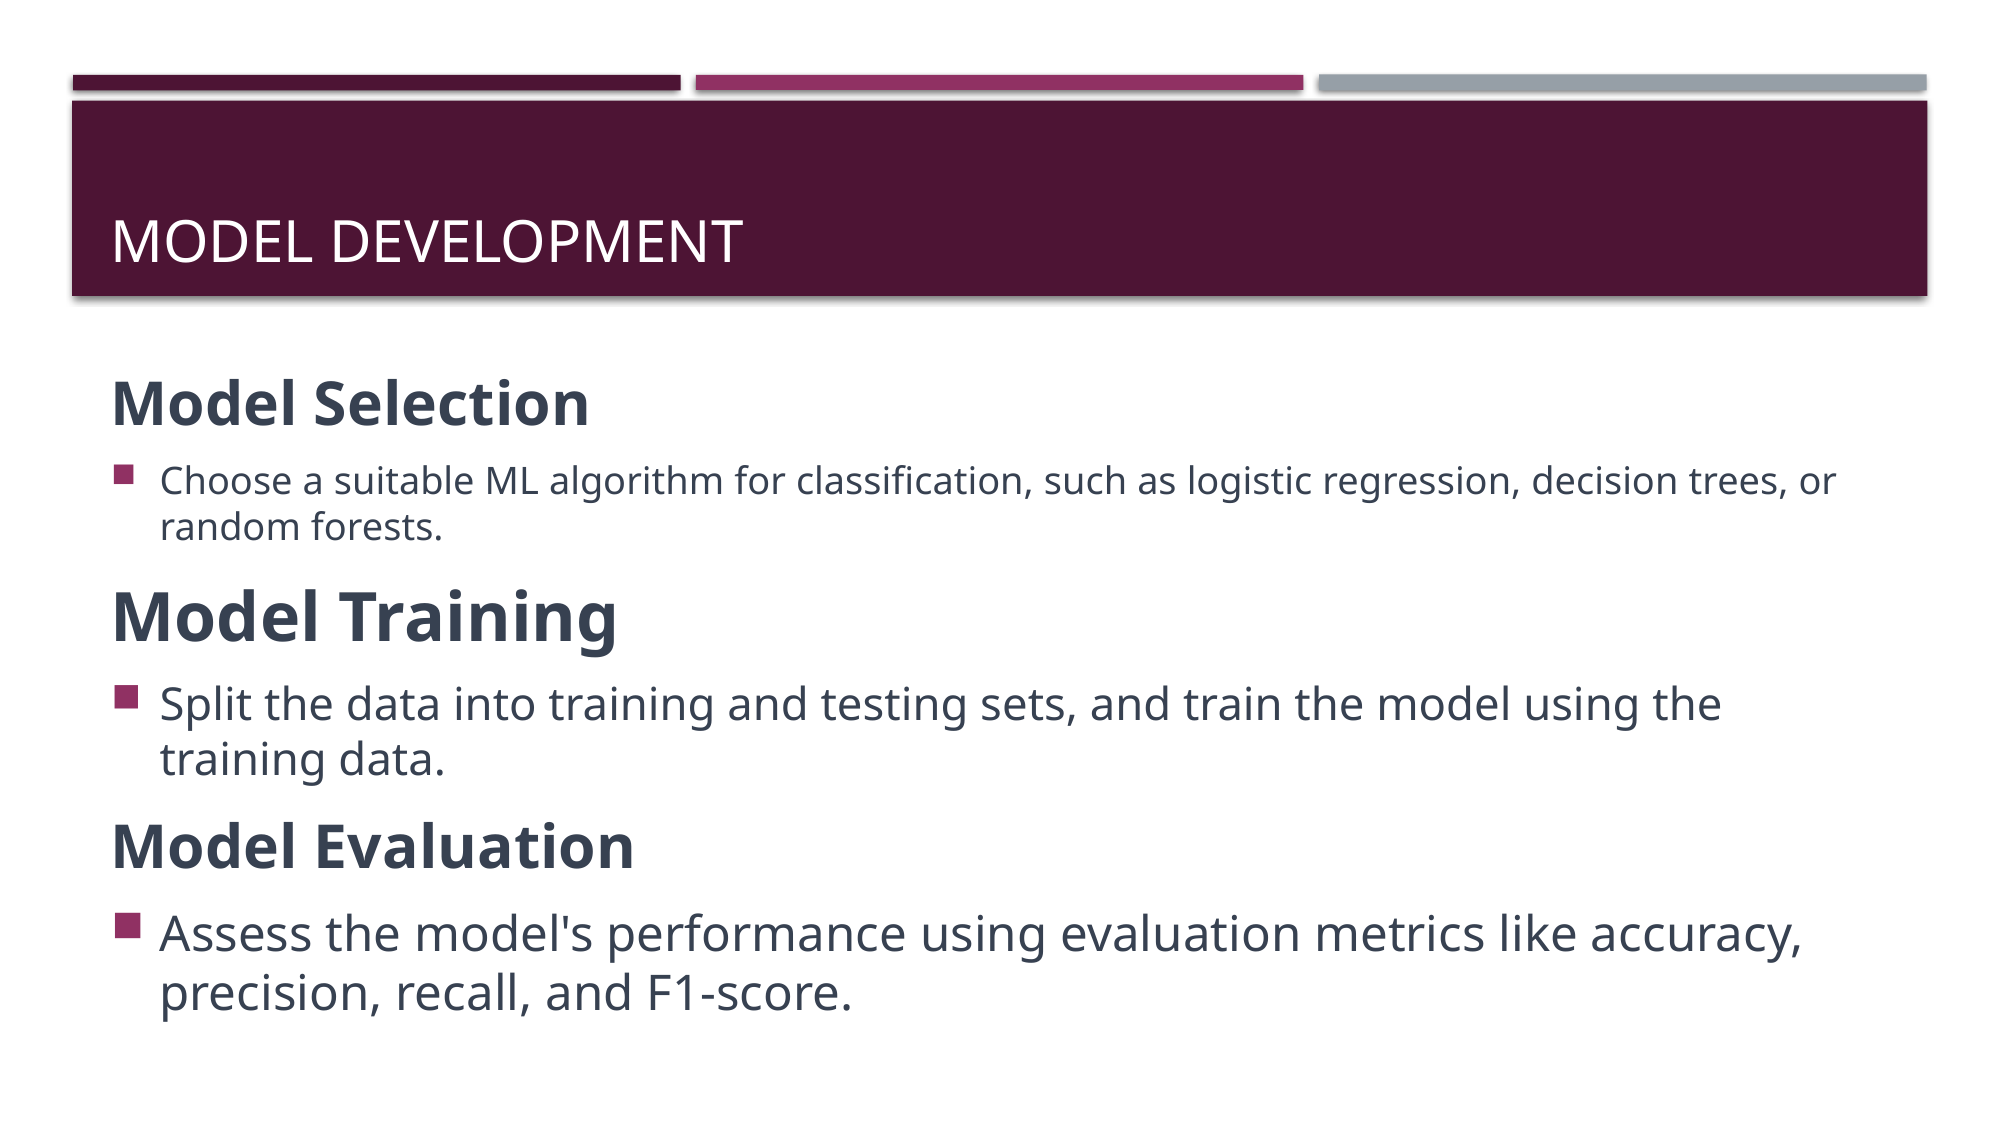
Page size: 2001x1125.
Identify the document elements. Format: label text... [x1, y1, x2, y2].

list Model Selection Choose a suitable ML algorithm for classification, such as logistic regression, decision trees, or random forests. Model Training Split the data into training and testing sets, and train the model using the training data. Model Evaluation Assess the model's performance using evaluation metrics like accuracy, precision, recall, and F1-score. [95, 357, 1905, 1032]
title Model development [95, 115, 1905, 282]
